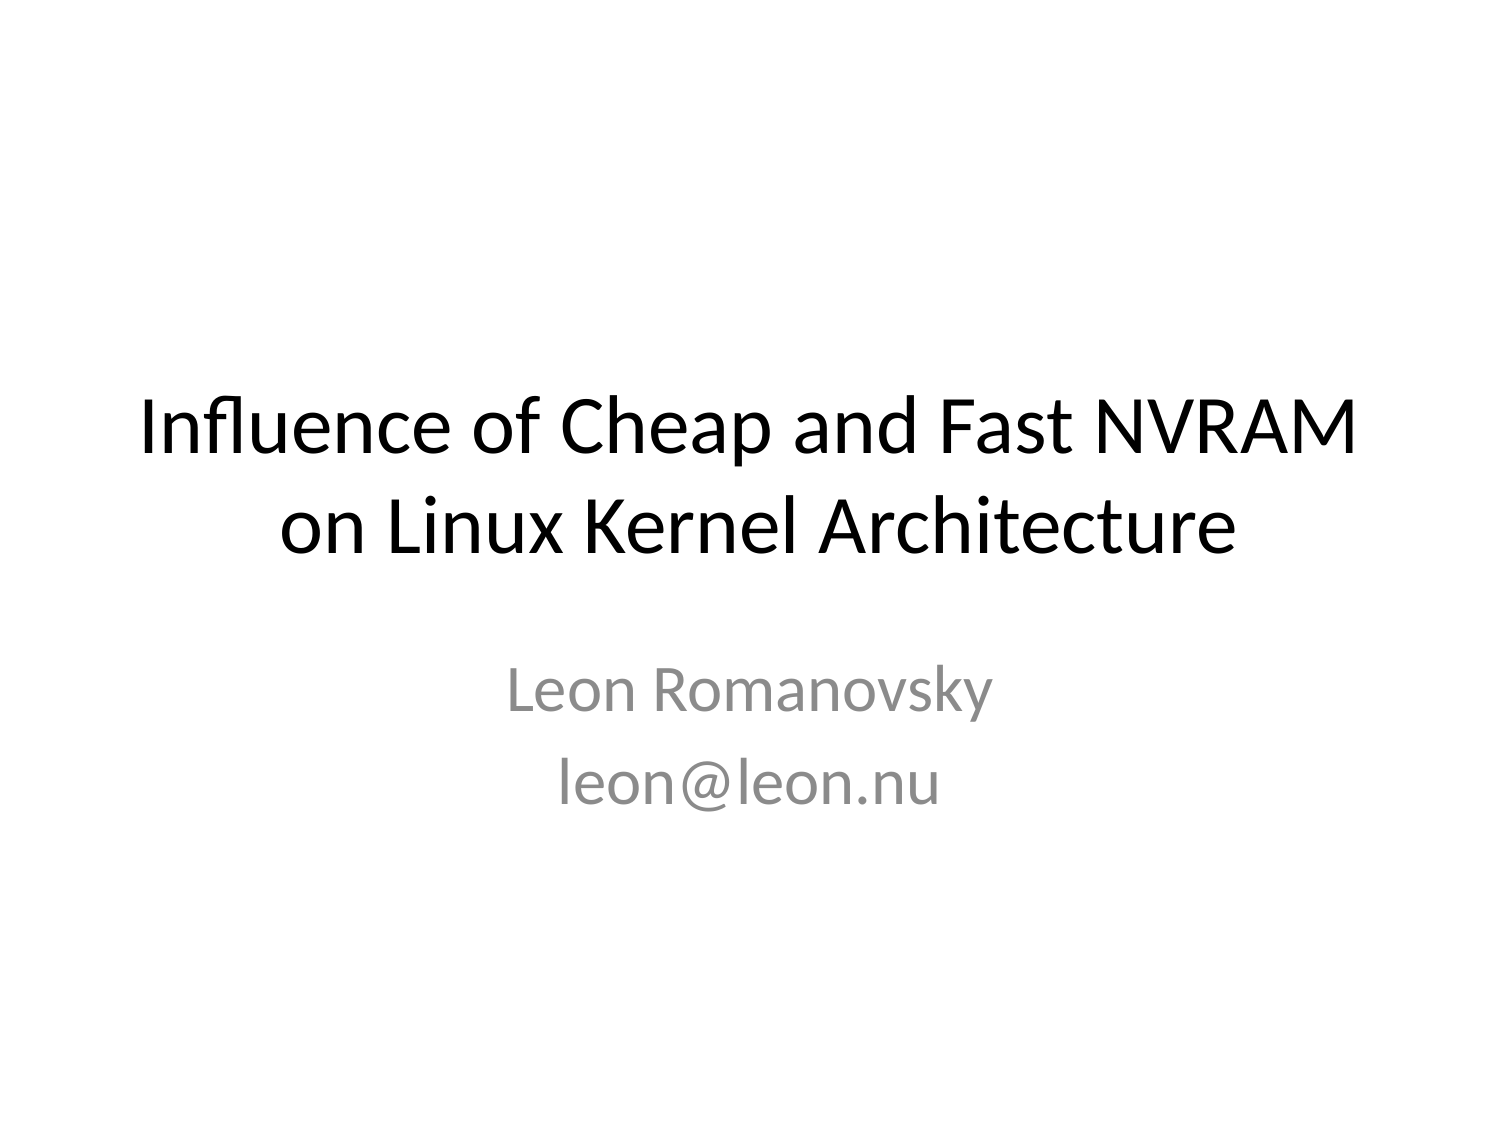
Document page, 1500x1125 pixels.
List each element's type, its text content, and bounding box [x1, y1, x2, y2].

subtitle Leon Romanovsky leon@leon.nu [225, 637, 1275, 925]
title Influence of Cheap and Fast NVRAM on Linux Kernel Architecture [112, 349, 1388, 591]
